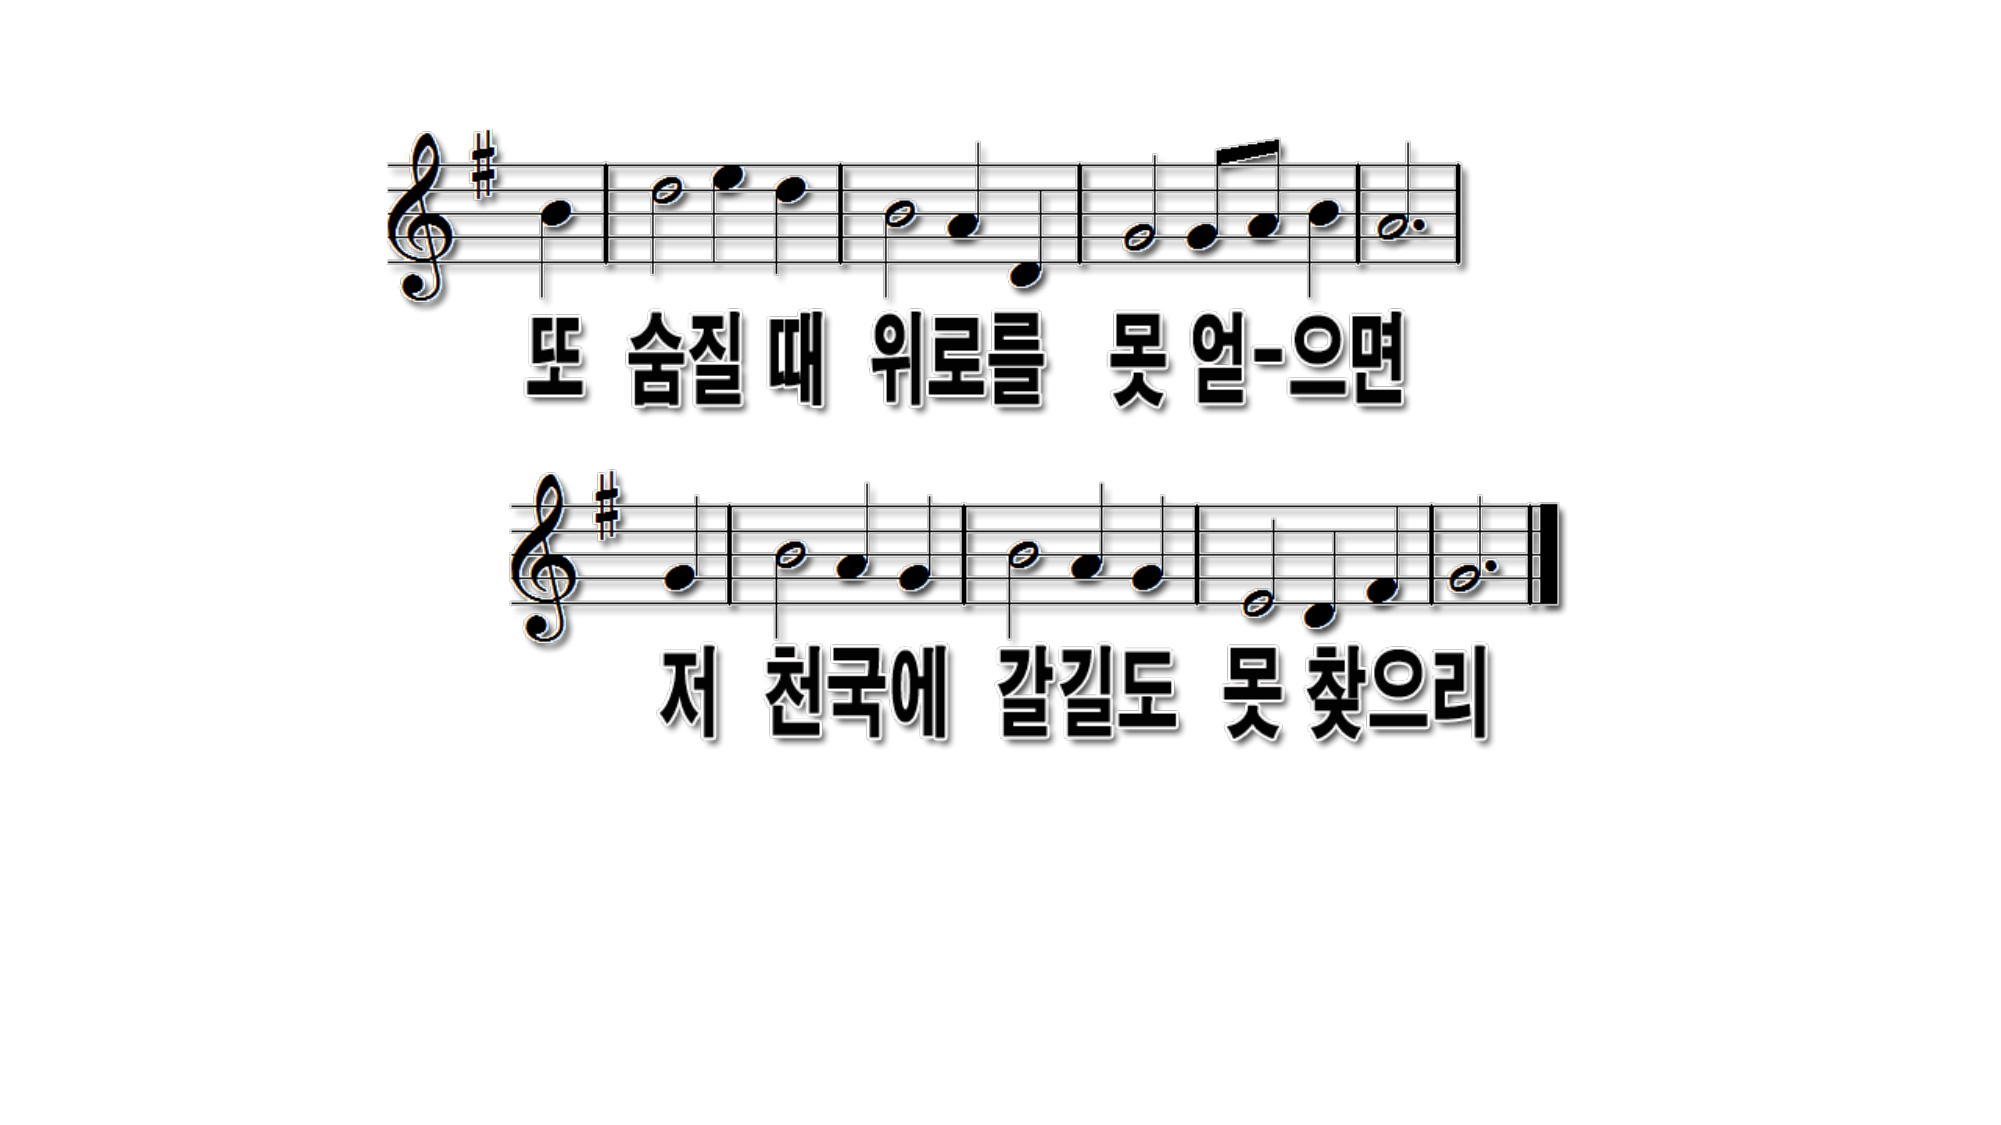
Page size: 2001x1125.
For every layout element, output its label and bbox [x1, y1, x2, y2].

picture [249, 0, 1750, 815]
